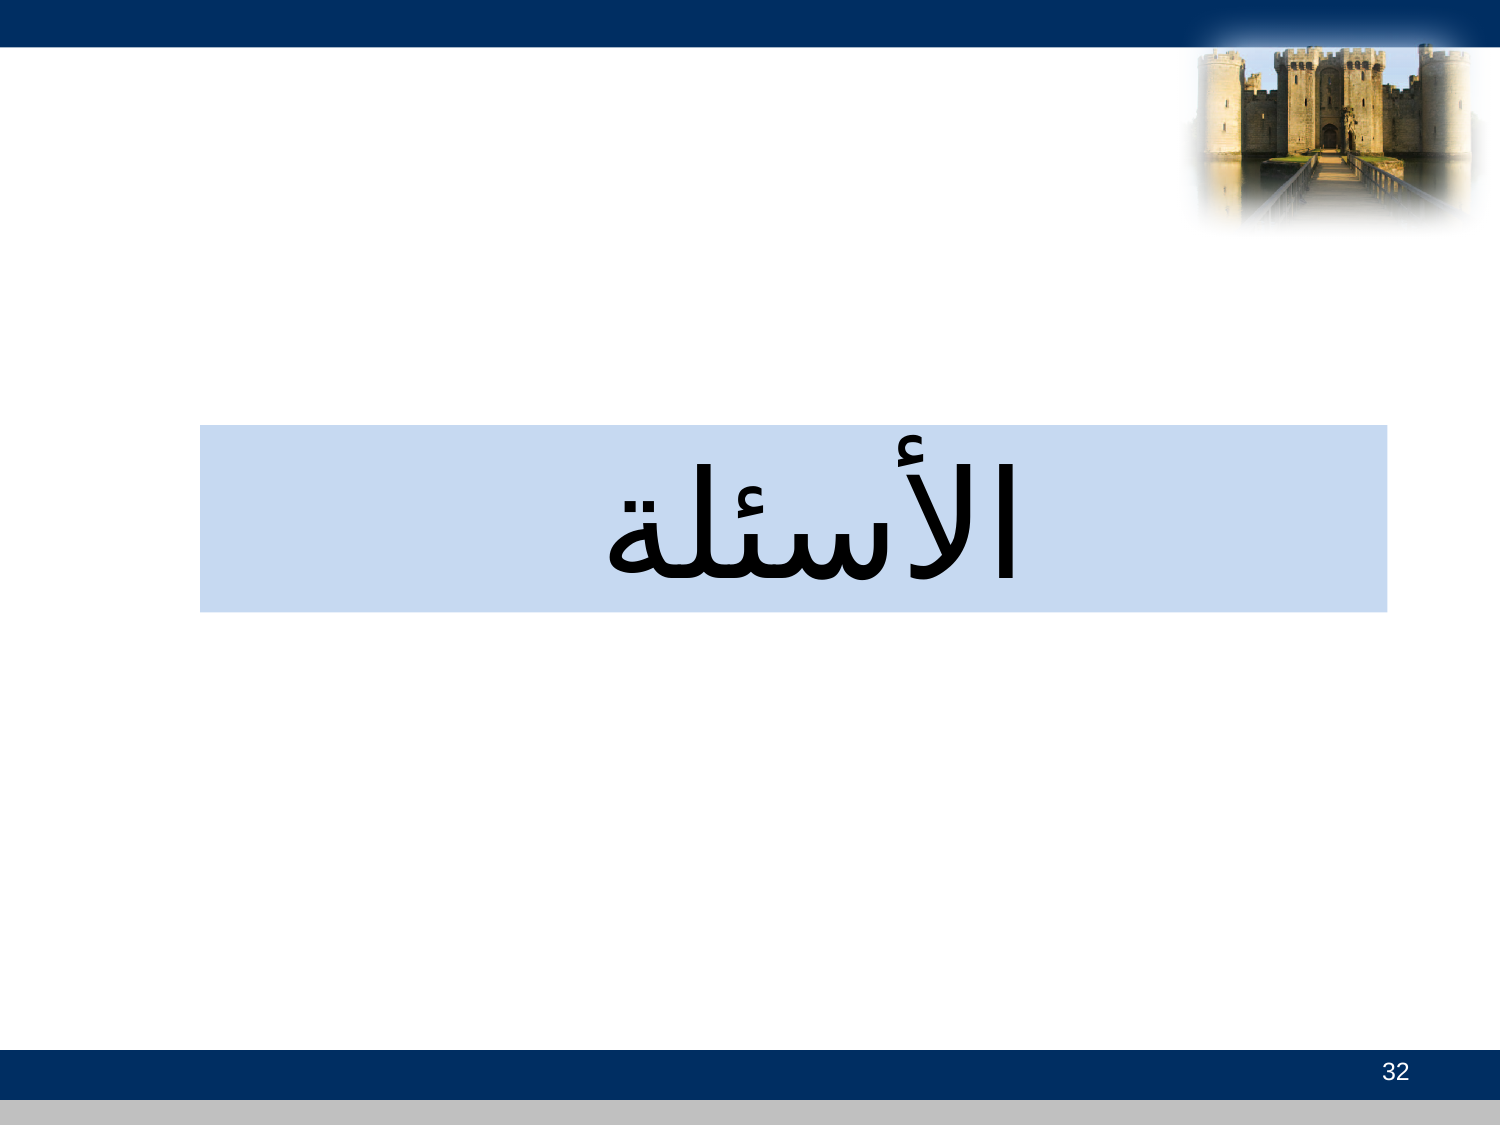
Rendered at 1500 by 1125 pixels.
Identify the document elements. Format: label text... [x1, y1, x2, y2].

slide_number 32 [1074, 1040, 1425, 1100]
title الأسئلة [200, 425, 1388, 613]
picture [1174, 2, 1493, 241]
